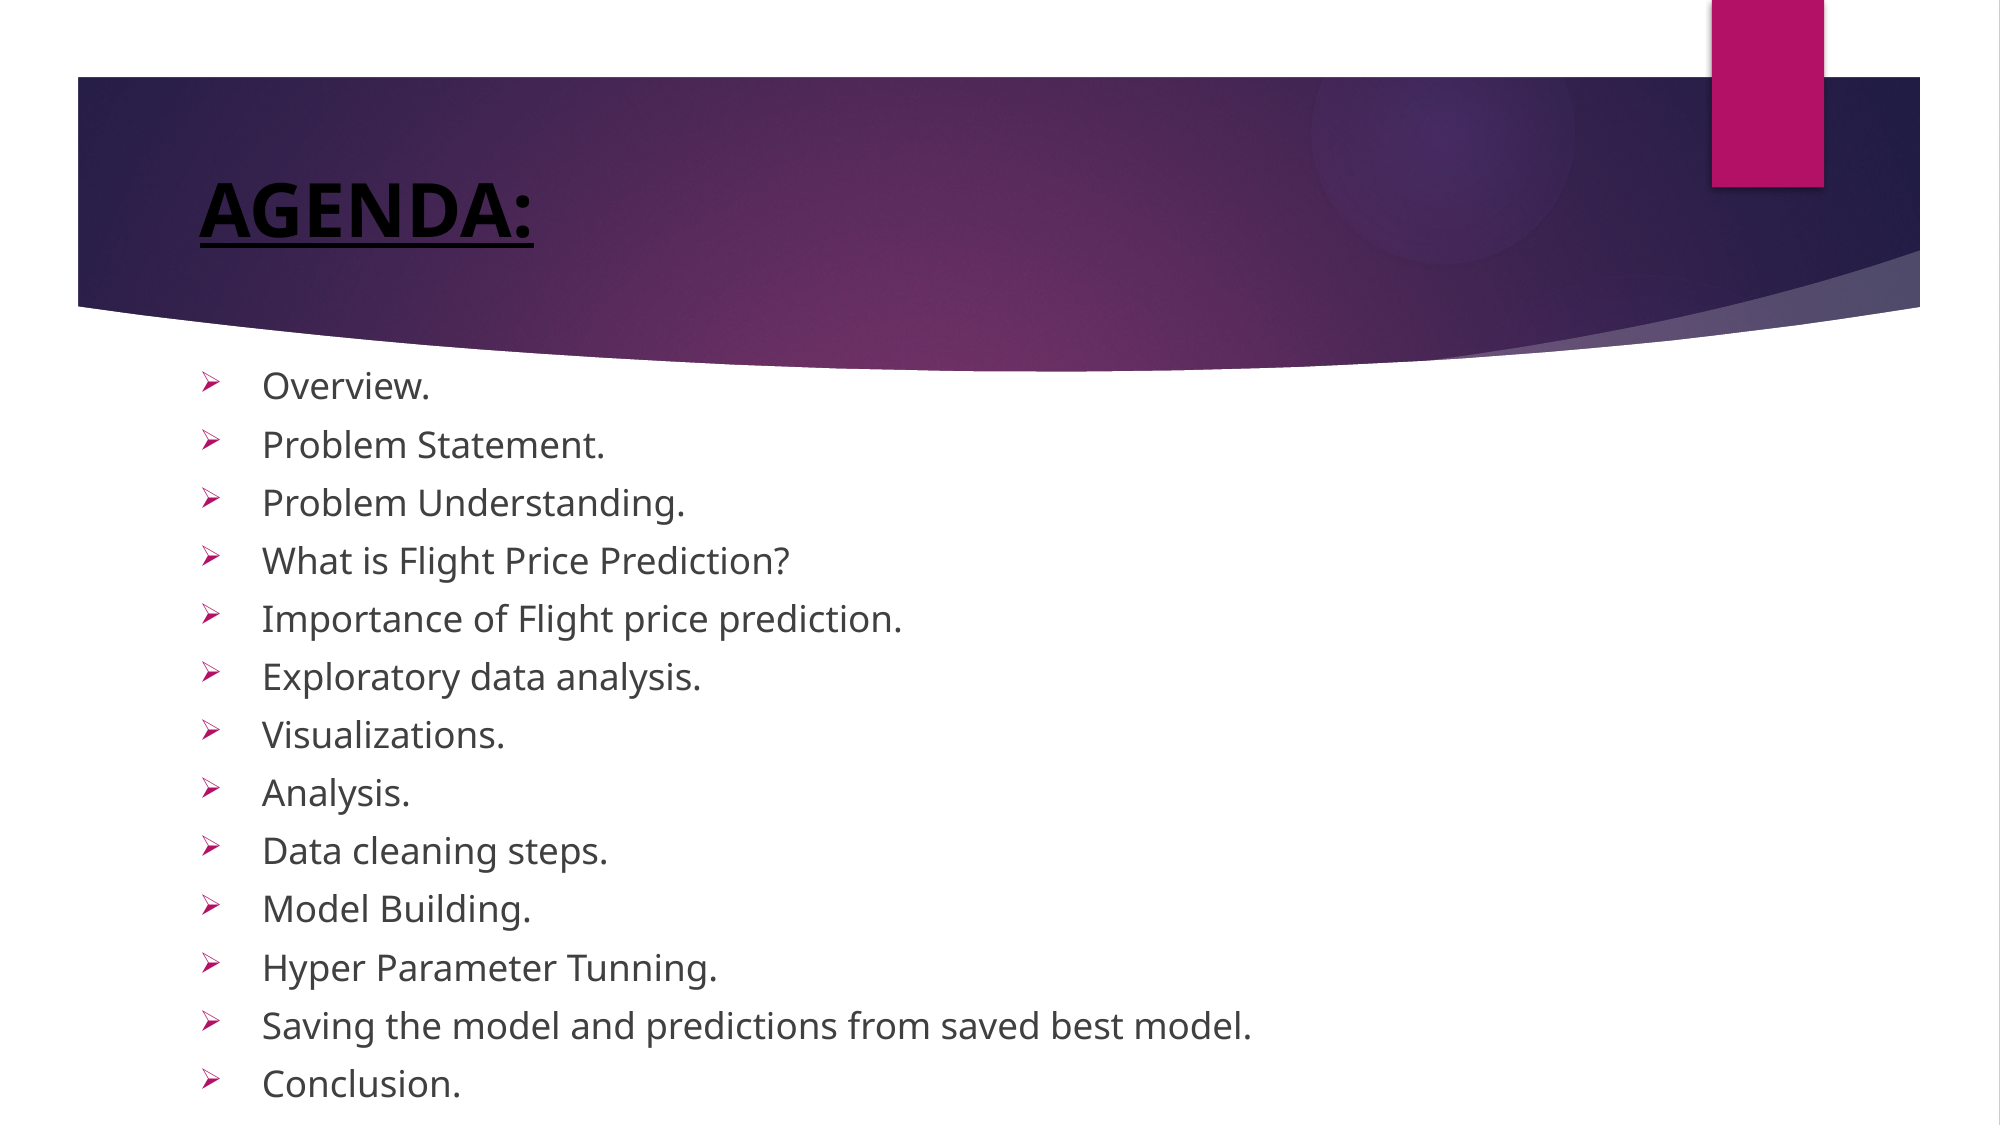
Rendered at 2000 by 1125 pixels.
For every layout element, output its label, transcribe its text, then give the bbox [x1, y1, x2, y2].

list Overview. Problem Statement. Problem Understanding. What is Flight Price Prediction? Importance of Flight price prediction. Exploratory data analysis. Visualizations. Analysis. Data cleaning steps. Model Building. Hyper Parameter Tunning. Saving the model and predictions from saved best model. Conclusion. [184, 355, 1798, 1124]
title AGENDA: [184, 149, 1622, 265]
